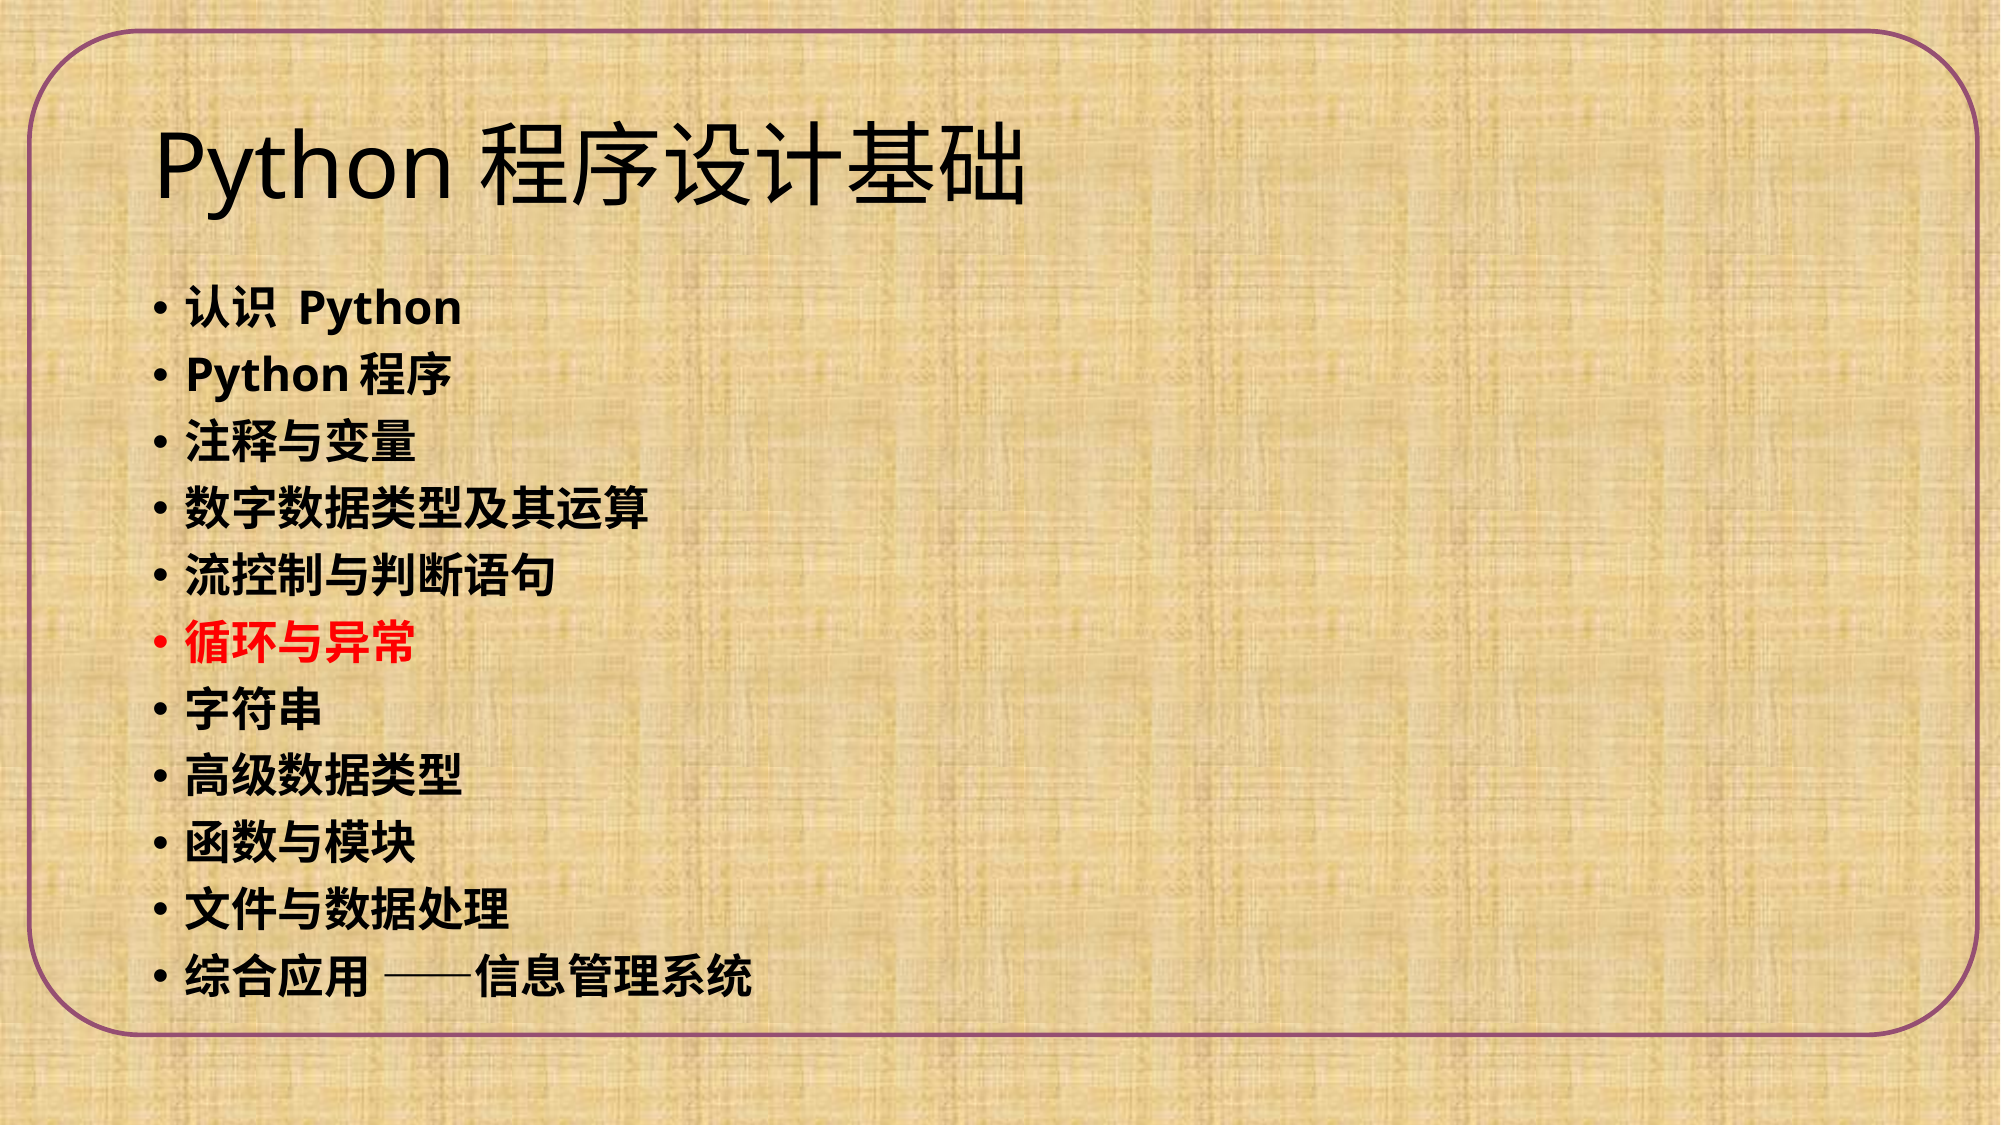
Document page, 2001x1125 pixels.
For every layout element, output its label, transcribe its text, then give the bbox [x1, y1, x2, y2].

picture [0, 0, 2001, 1125]
list 认识 Python Python程序 注释与变量 数字数据类型及其运算 流控制与判断语句 循环与异常 字符串 高级数据类型 函数与模块 文件与数据处理 综合应用 ——信息管理系统 [137, 277, 1863, 1014]
title Python程序设计基础 [137, 59, 1863, 277]
